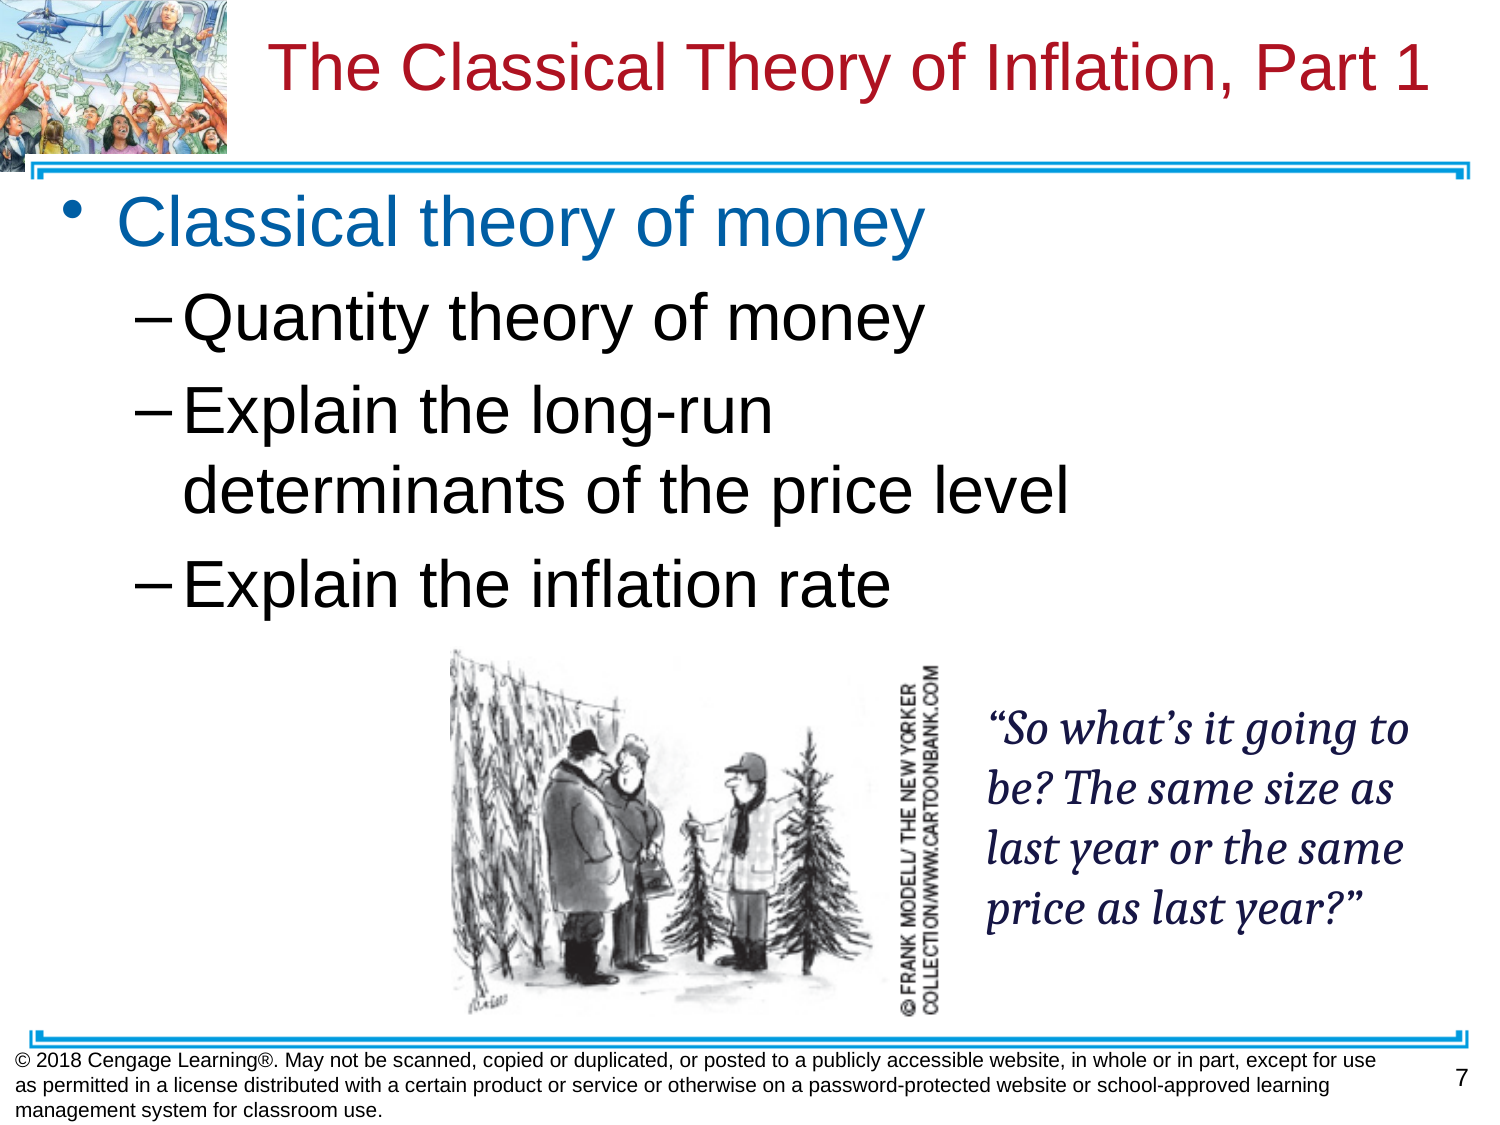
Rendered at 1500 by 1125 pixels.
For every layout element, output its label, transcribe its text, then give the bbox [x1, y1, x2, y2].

picture [25, 646, 1475, 1057]
picture [0, 0, 1475, 186]
list “So what’s it going to be? The same size as last year or the same price as last year?” [970, 687, 1463, 1013]
footer © 2018 Cengage Learning®. May not be scanned, copied or duplicated, or posted to a publicly accessible website, in whole or in part, except for use as permitted in a license distributed with a certain product or service or otherwise on a password-protected website or school-approved learning management system for classroom use. [0, 1043, 1412, 1125]
title The Classical Theory of Inflation, Part 1 [219, 16, 1500, 158]
slide_number 7 [1423, 1052, 1500, 1117]
list Classical theory of money Quantity theory of money Explain the long-run determinants of the price level Explain the inflation rate [45, 168, 1138, 631]
